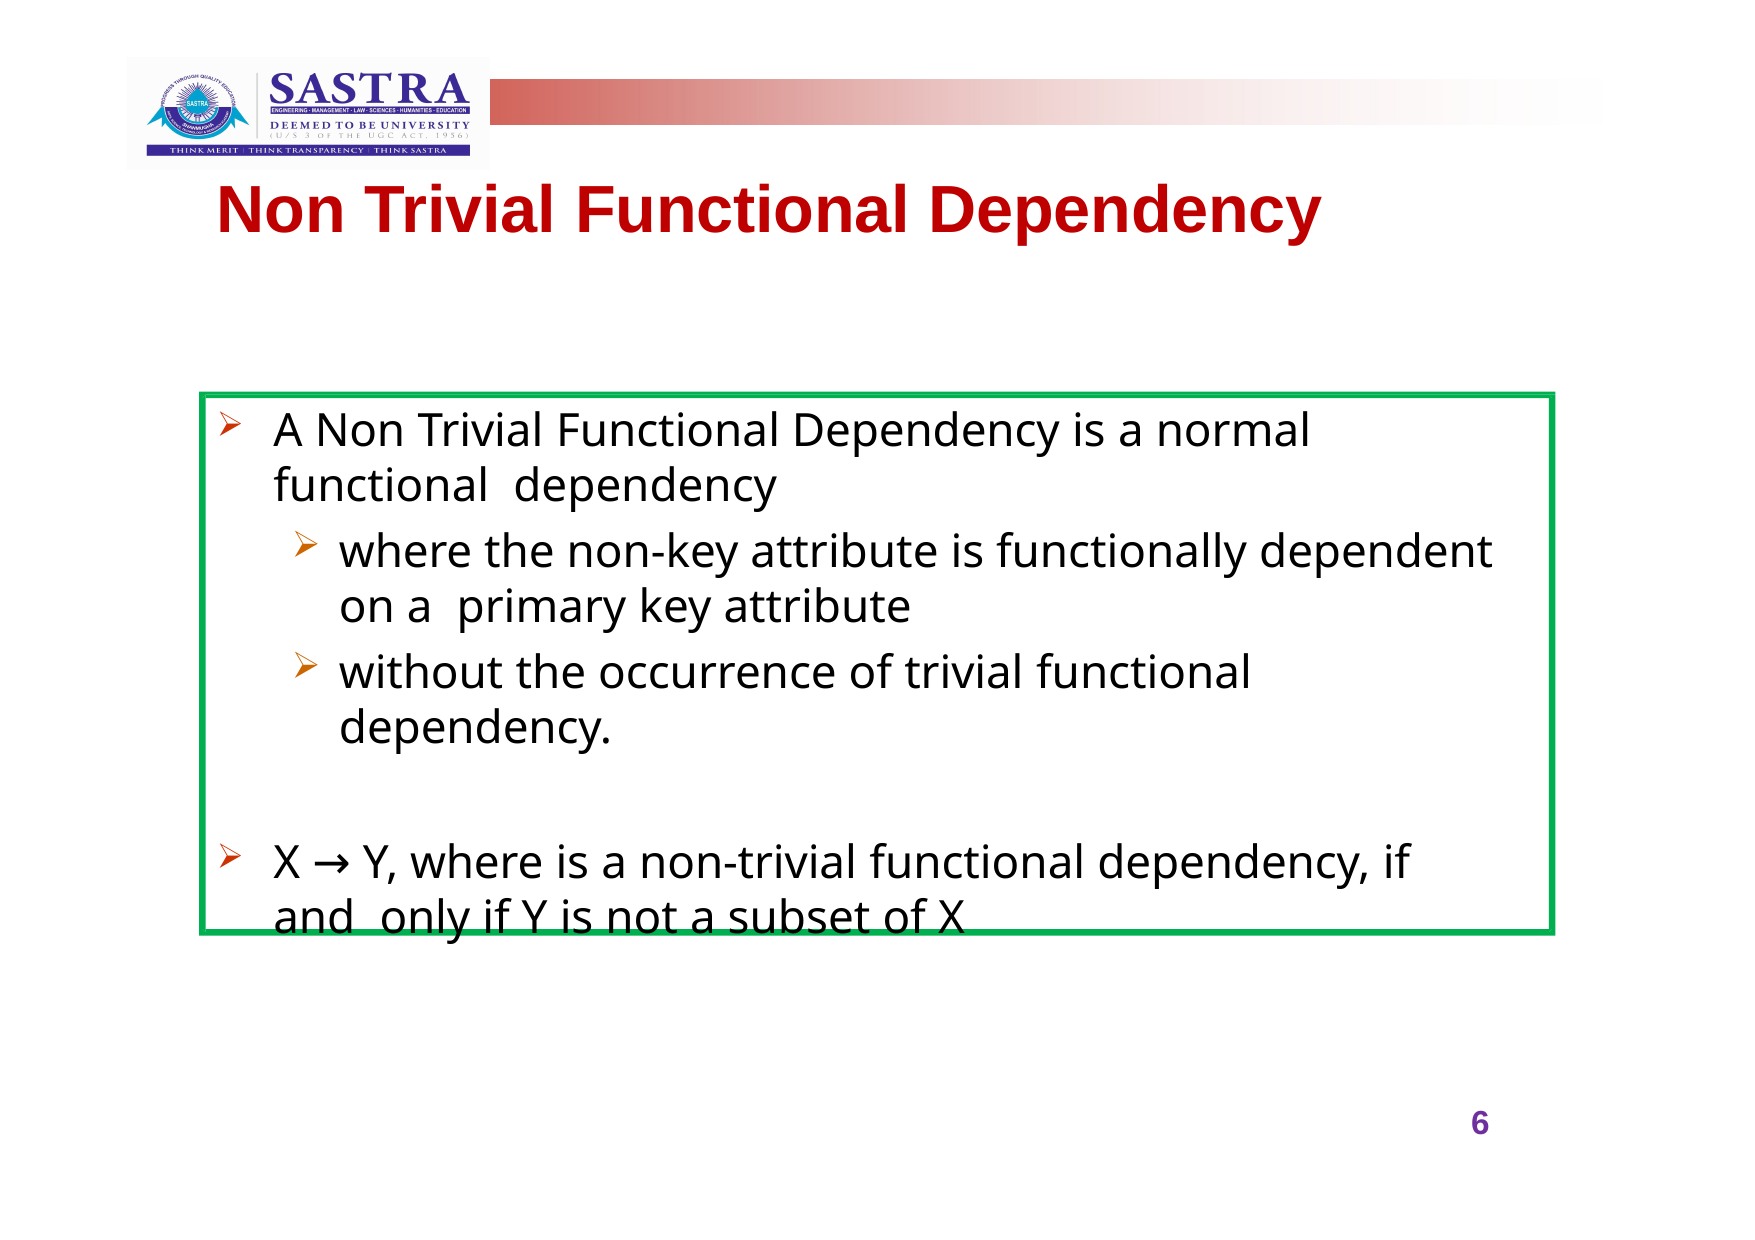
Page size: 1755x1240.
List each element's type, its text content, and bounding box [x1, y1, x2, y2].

text_box A Non Trivial Functional Dependency is a normal functional dependency where the non-key attribute is functionally dependent on a primary key attribute without the occurrence of trivial functional dependency. X → Y, where is a non-trivial functional dependency, if and only if Y is not a subset of X [214, 398, 1518, 943]
slide_number 6 [1464, 1102, 1515, 1240]
title Non Trivial Functional Dependency [214, 163, 1332, 373]
text_box [199, 391, 1556, 936]
picture [127, 57, 1602, 170]
